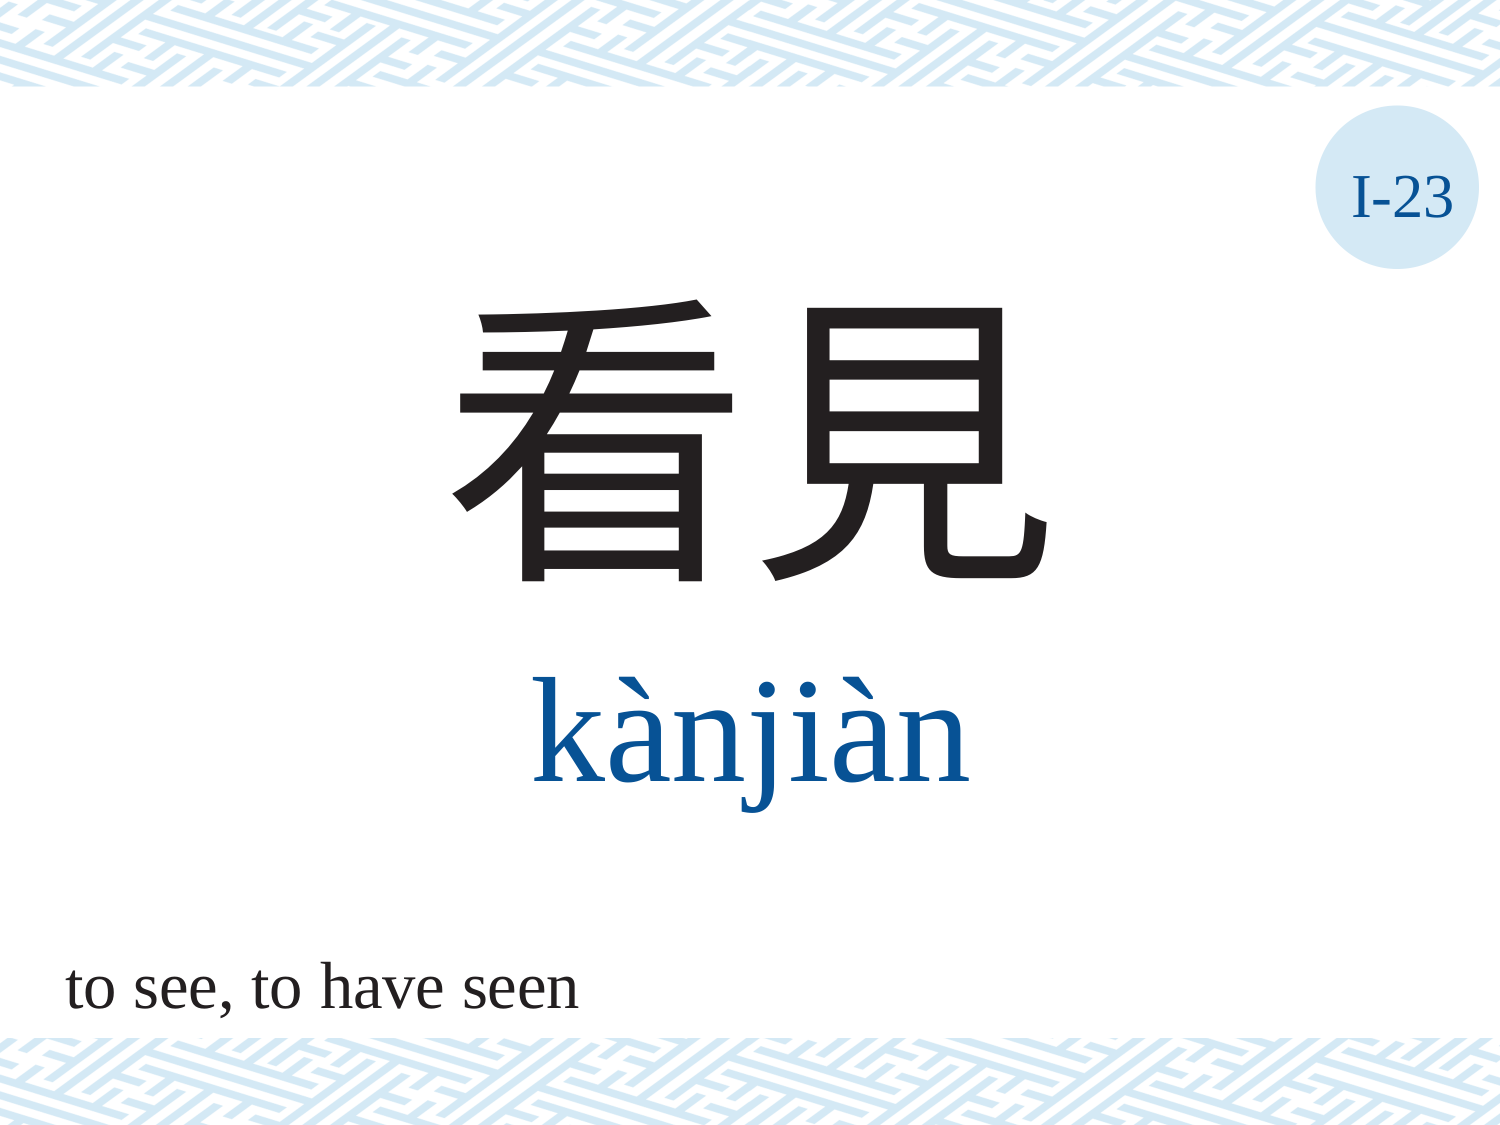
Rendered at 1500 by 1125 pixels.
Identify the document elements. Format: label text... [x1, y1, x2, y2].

picture [0, 0, 1500, 1125]
text_box to see, to have seen [62, 942, 667, 1023]
text_box I-23 看見 kànjiàn [439, 154, 1456, 812]
